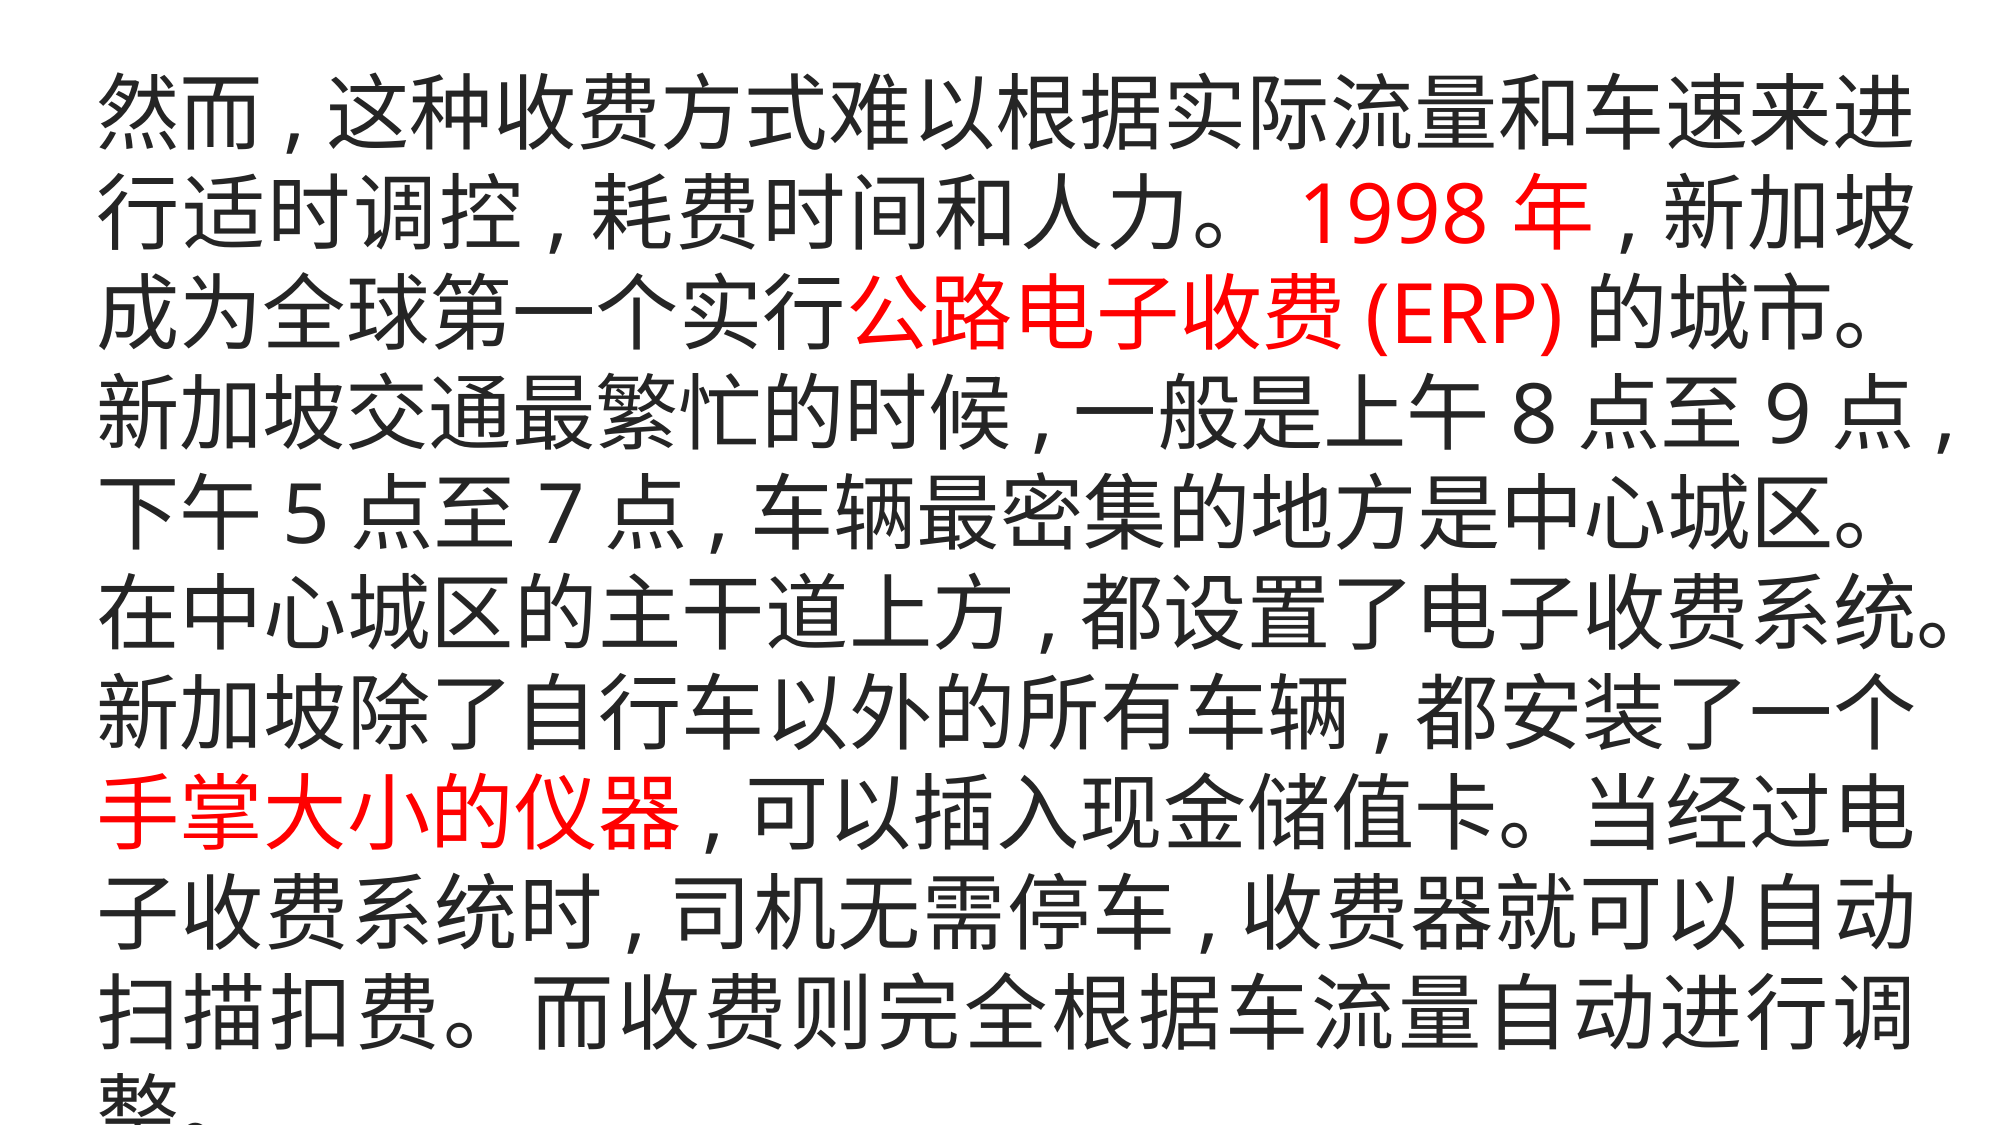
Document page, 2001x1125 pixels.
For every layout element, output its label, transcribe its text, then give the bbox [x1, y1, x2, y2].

text_box 然而,这种收费方式难以根据实际流量和车速来进行适时调控,耗费时间和人力。1998年,新加坡成为全球第一个实行公路电子收费(ERP)的城市。新加坡交通最繁忙的时候,一般是上午8点至9点,下午5点至7点,车辆最密集的地方是中心城区。在中心城区的主干道上方,都设置了电子收费系统。新加坡除了自行车以外的所有车辆,都安装了一个手掌大小的仪器,可以插入现金储值卡。当经过电子收费系统时,司机无需停车,收费器就可以自动扫描扣费。而收费则完全根据车流量自动进行调整。 [81, 52, 1932, 1125]
